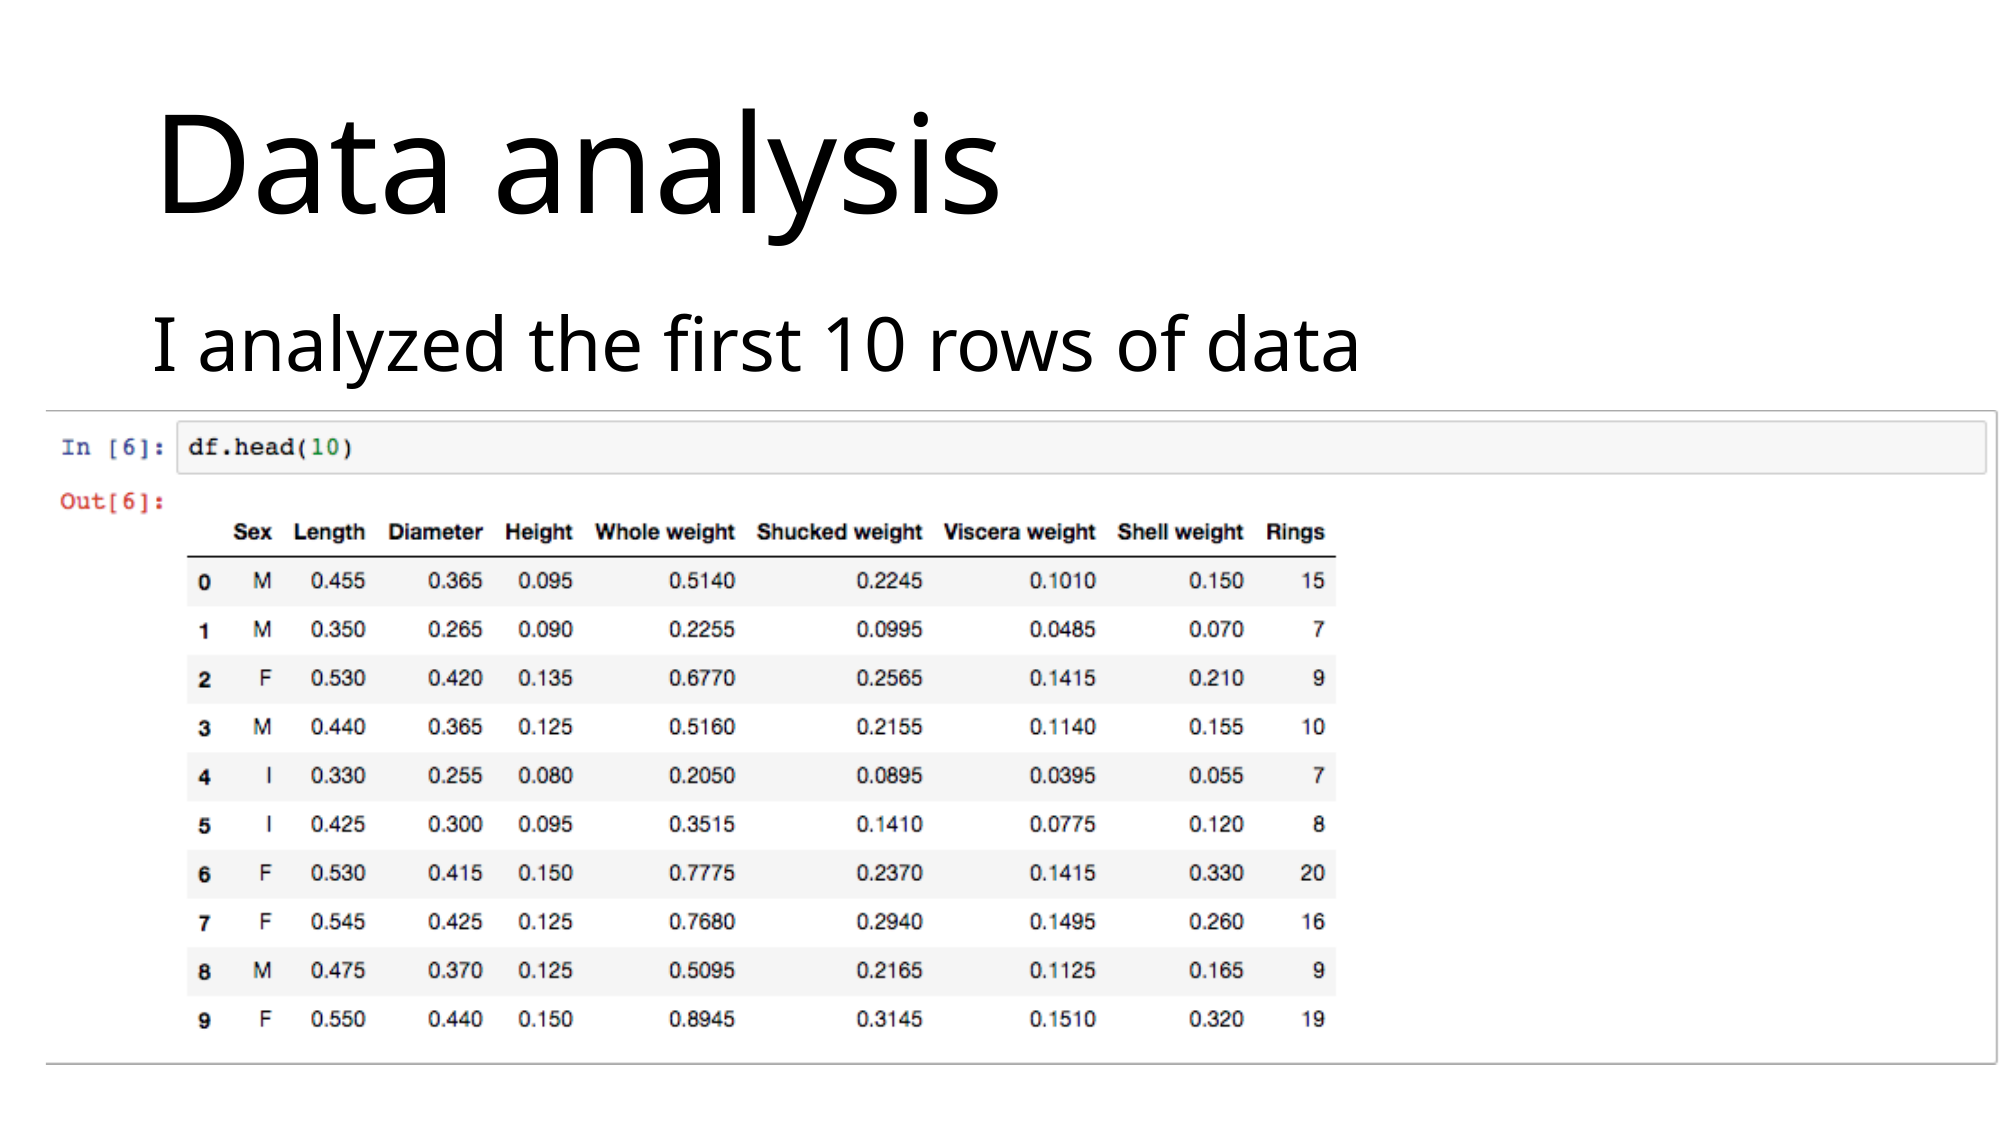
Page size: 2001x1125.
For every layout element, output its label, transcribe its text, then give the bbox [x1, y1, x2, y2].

picture [45, 410, 2000, 1066]
list I analyzed the first 10 rows of data [137, 299, 1863, 398]
title Data analysis [137, 59, 1863, 278]
